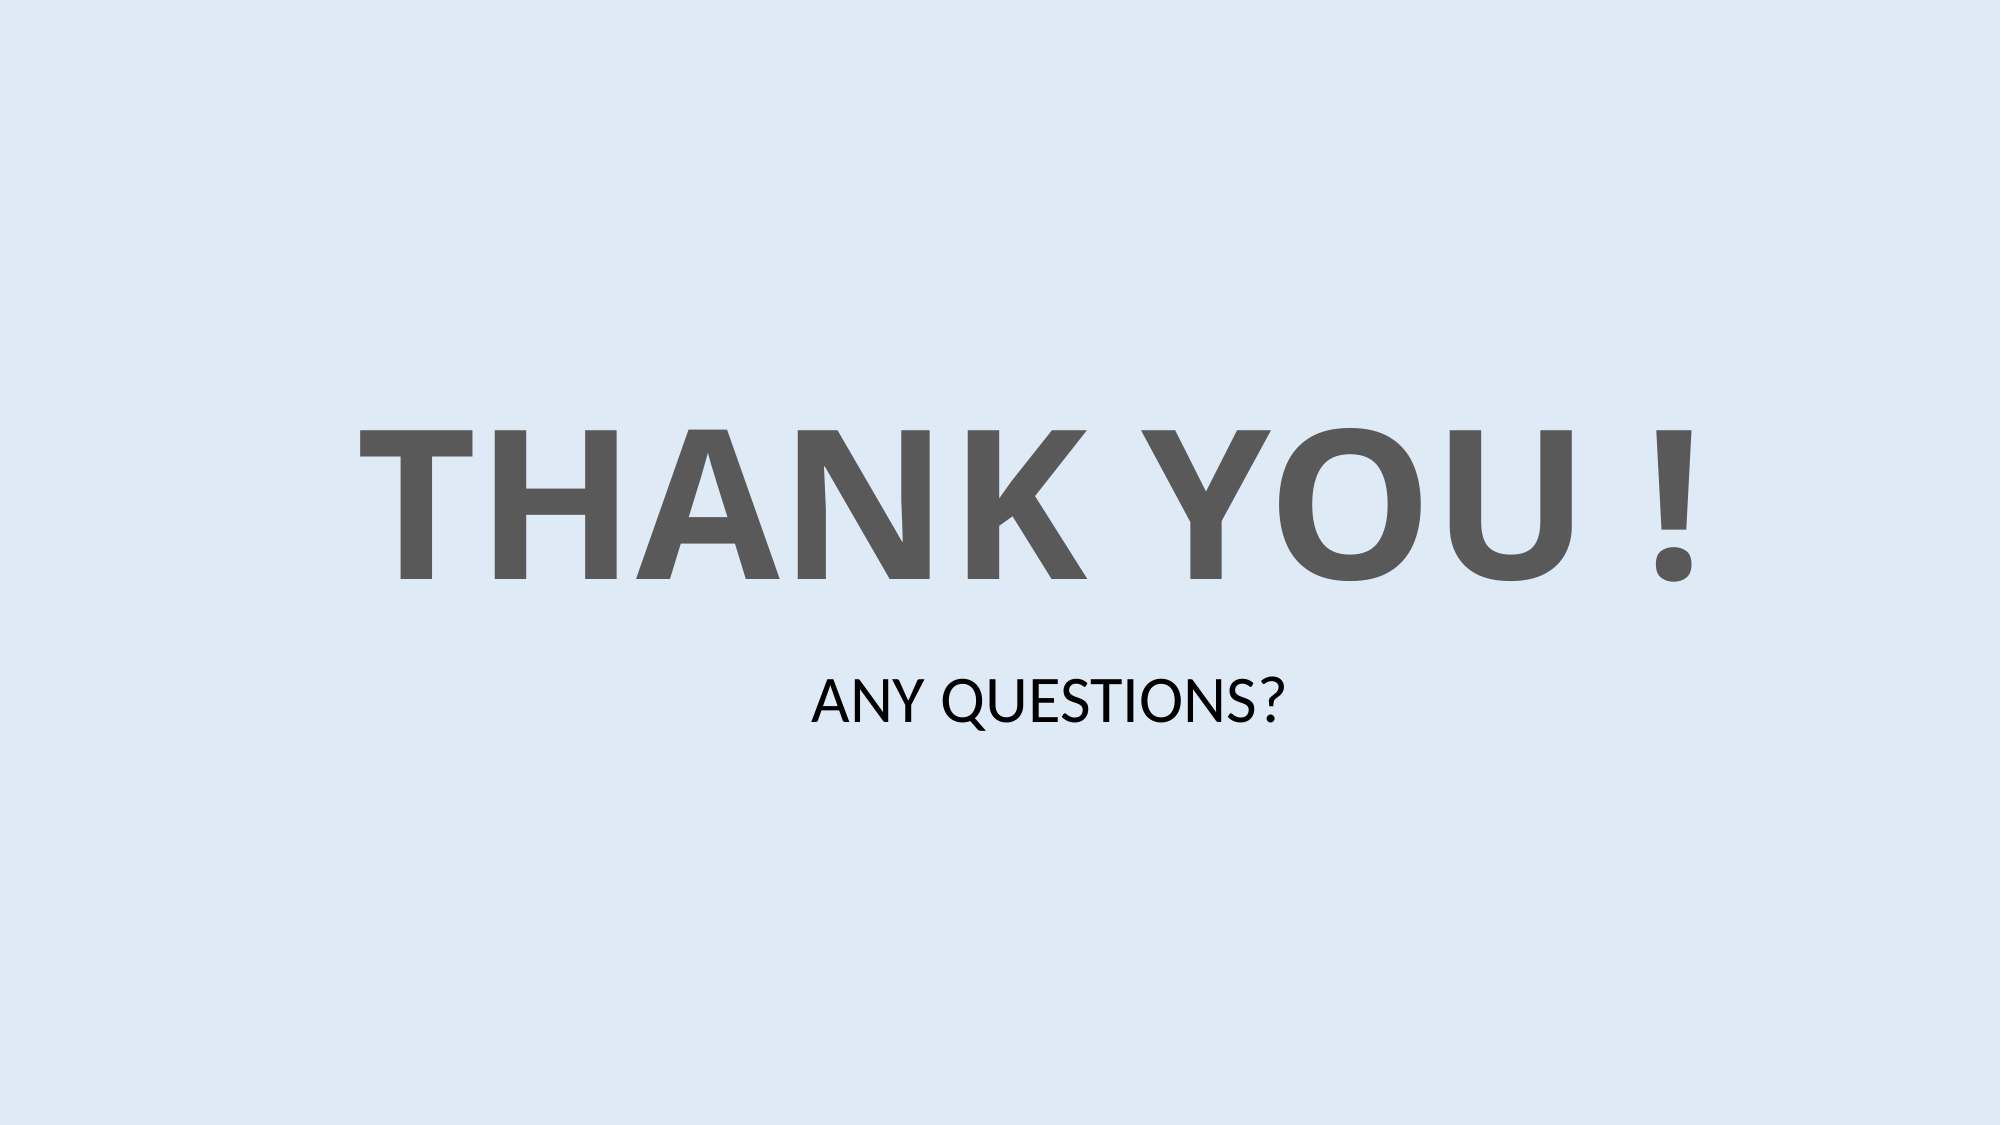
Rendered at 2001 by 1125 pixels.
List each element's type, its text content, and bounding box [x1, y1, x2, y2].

text_box ANY QUESTIONS? [567, 648, 1533, 744]
text_box THANK YOU ! [275, 363, 1720, 629]
